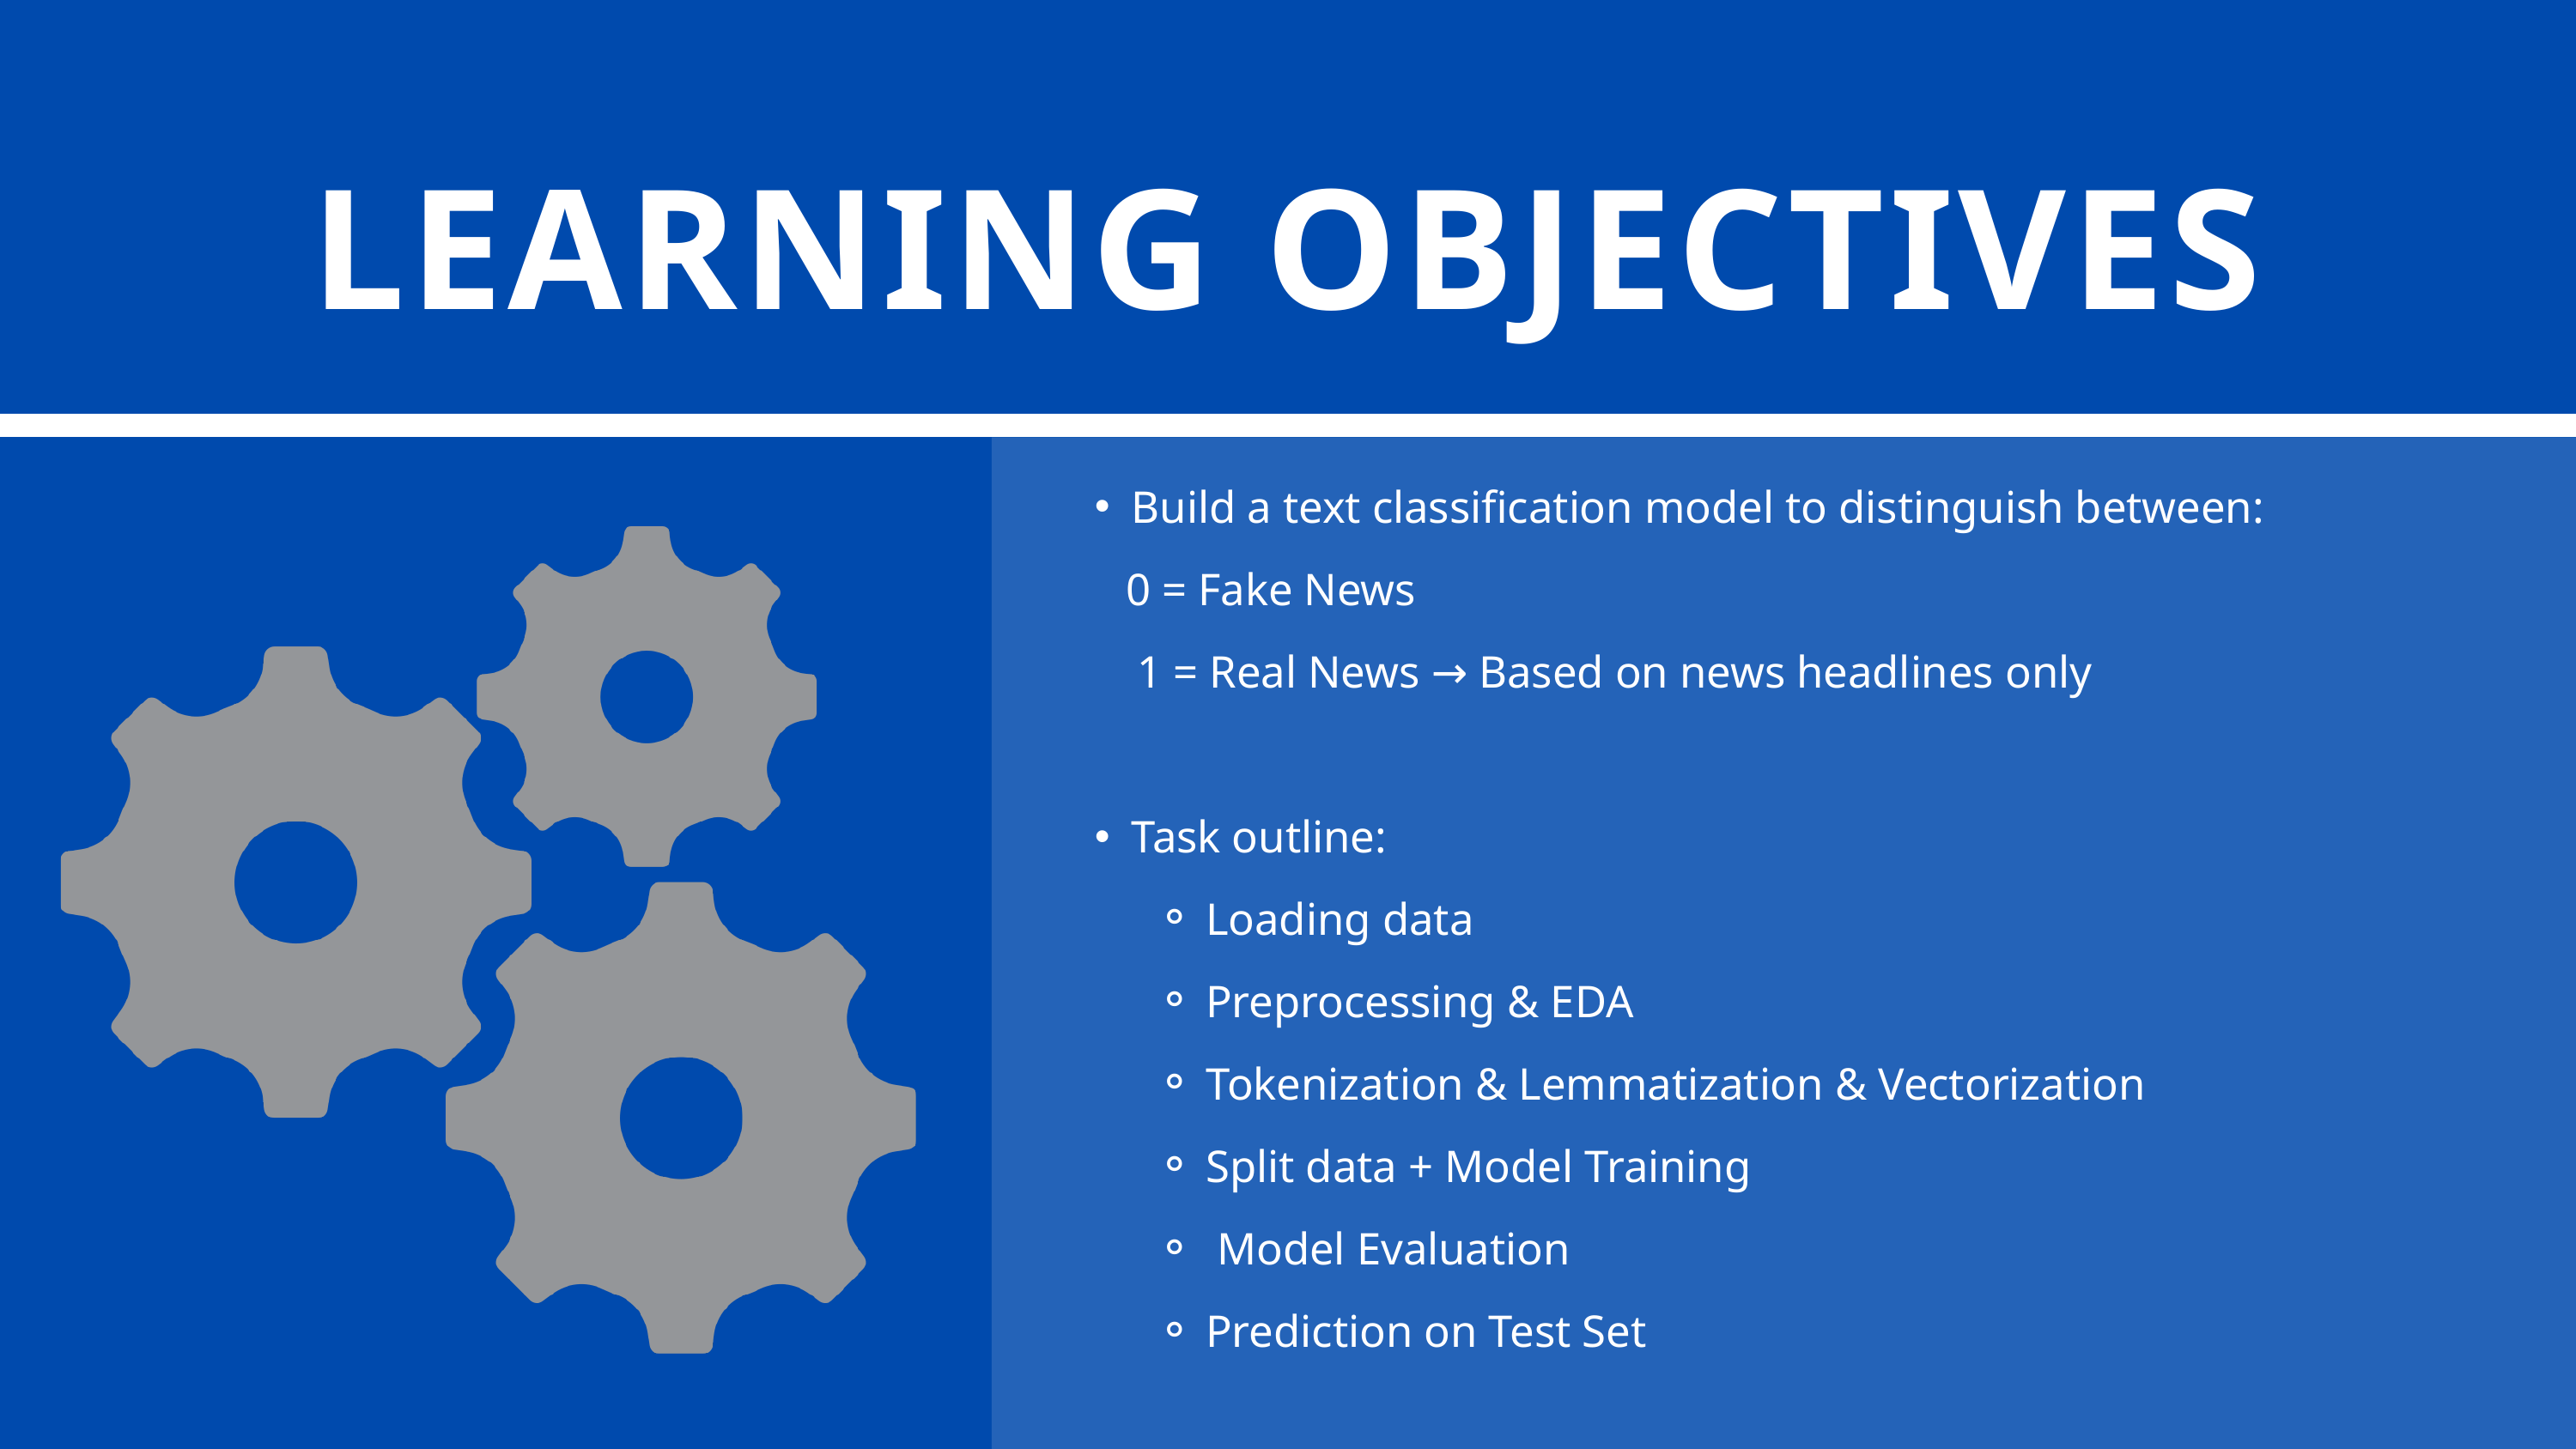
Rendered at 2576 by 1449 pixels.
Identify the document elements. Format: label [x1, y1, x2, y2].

text_box [60, 526, 916, 1354]
text_box [991, 447, 2576, 1449]
text_box [0, 0, 2576, 410]
text_box [0, 414, 2576, 438]
